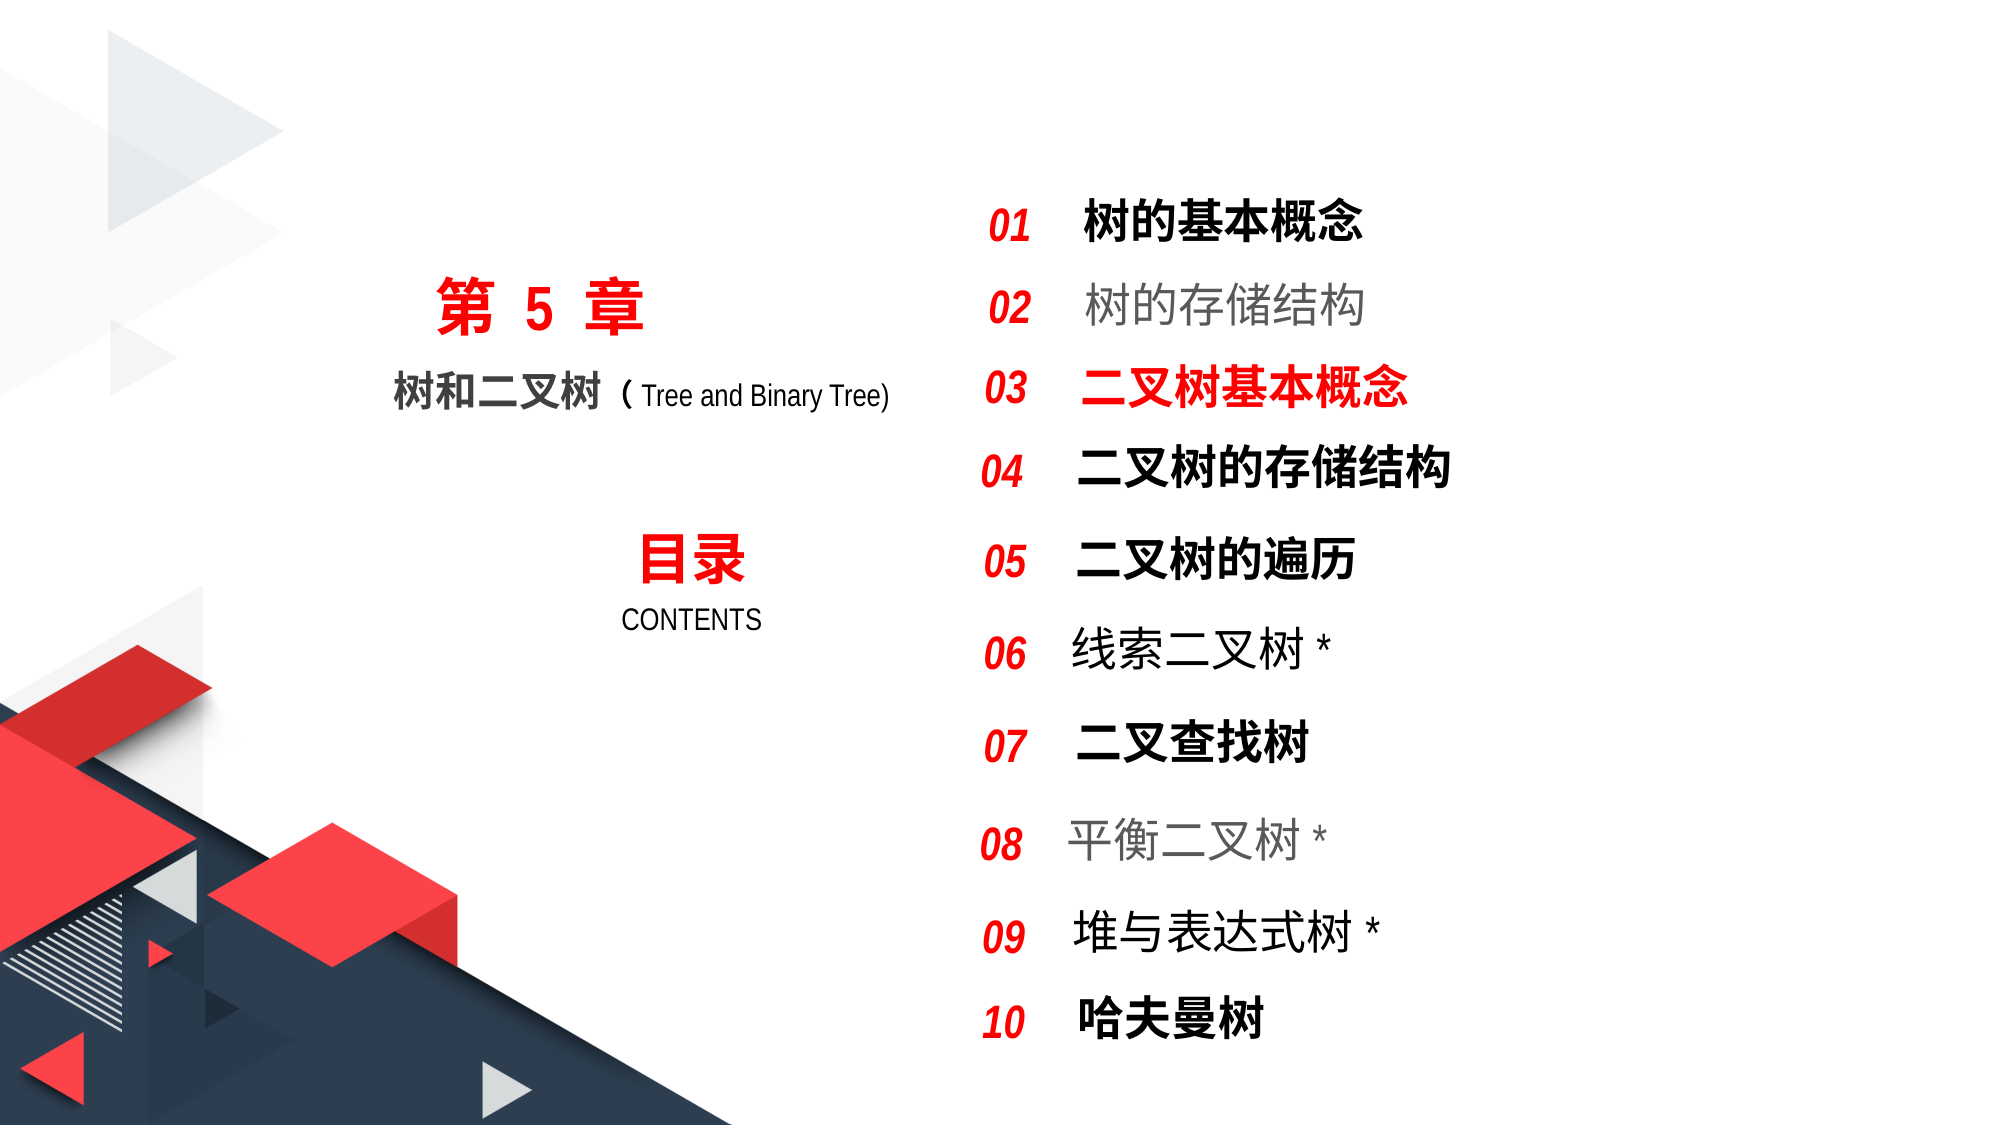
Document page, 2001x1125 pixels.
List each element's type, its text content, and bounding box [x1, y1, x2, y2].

text_box 树的存储结构 [1069, 268, 1382, 340]
text_box 树的基本概念 [1068, 184, 1425, 256]
text_box 09 [967, 898, 1041, 970]
text_box 01 [973, 187, 1047, 259]
text_box 07 [968, 707, 1042, 779]
text_box 06 [968, 615, 1042, 687]
text_box 第 5 章 [419, 260, 661, 351]
text_box 02 [973, 269, 1047, 341]
text_box 目录 [620, 516, 763, 592]
text_box 04 [965, 432, 1039, 504]
picture [0, 30, 733, 1125]
text_box 05 [968, 523, 1042, 595]
text_box 10 [967, 984, 1041, 1056]
text_box 二叉树基本概念 [1065, 350, 1425, 422]
text_box 线索二叉树* [1055, 612, 1347, 684]
text_box 平衡二叉树* [1051, 803, 1343, 875]
text_box 二叉树的存储结构 [1062, 430, 1468, 501]
text_box CONTENTS [606, 592, 778, 645]
text_box 堆与表达式树* [1057, 894, 1396, 966]
text_box 树和二叉树（Tree and Binary Tree) [379, 356, 905, 422]
text_box 03 [969, 349, 1043, 421]
text_box 二叉查找树 [1060, 705, 1326, 777]
text_box 08 [964, 806, 1038, 878]
text_box 哈夫曼树 [1062, 980, 1281, 1052]
text_box 二叉树的遍历 [1060, 521, 1373, 593]
